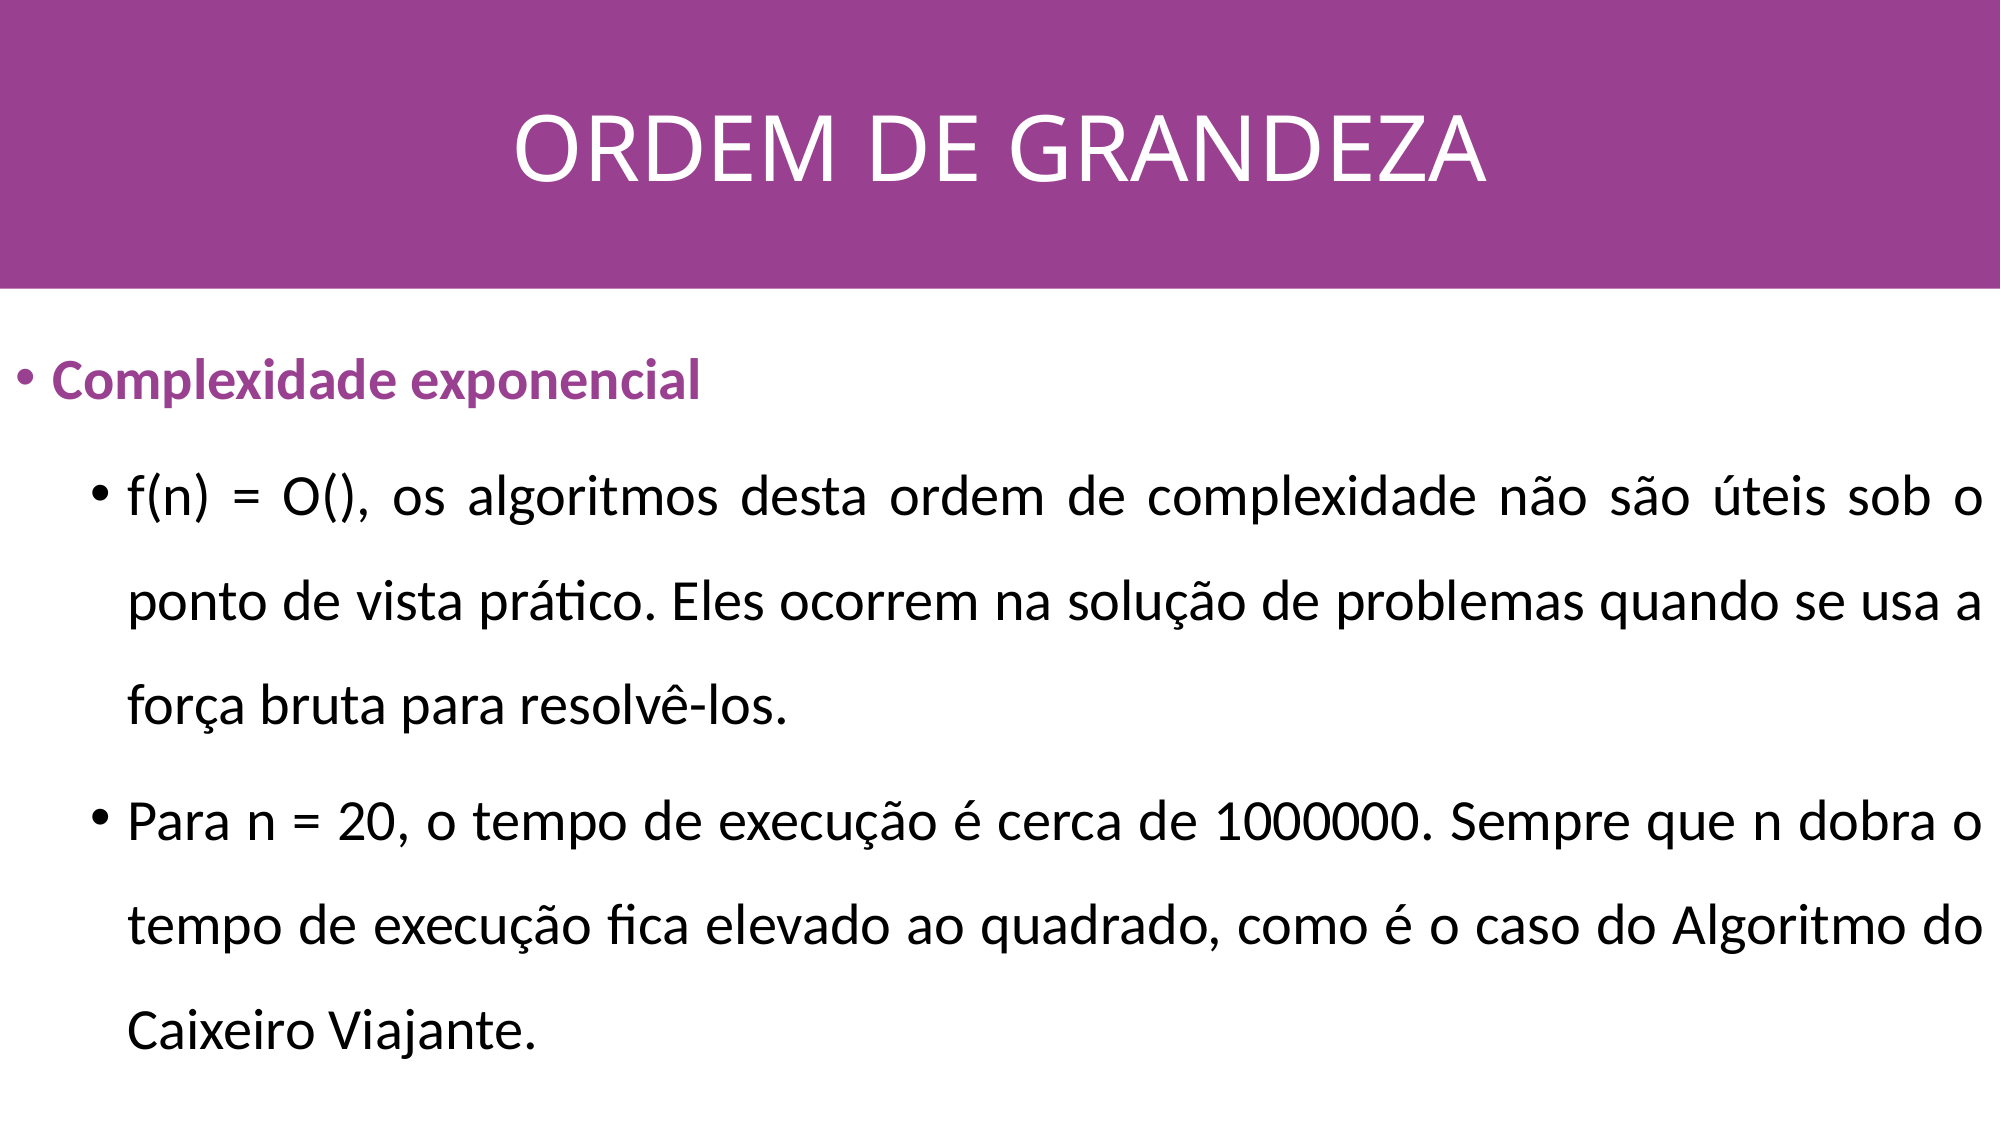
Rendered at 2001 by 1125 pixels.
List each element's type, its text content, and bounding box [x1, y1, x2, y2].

text_box ORDEM DE GRANDEZA [0, 0, 2000, 290]
